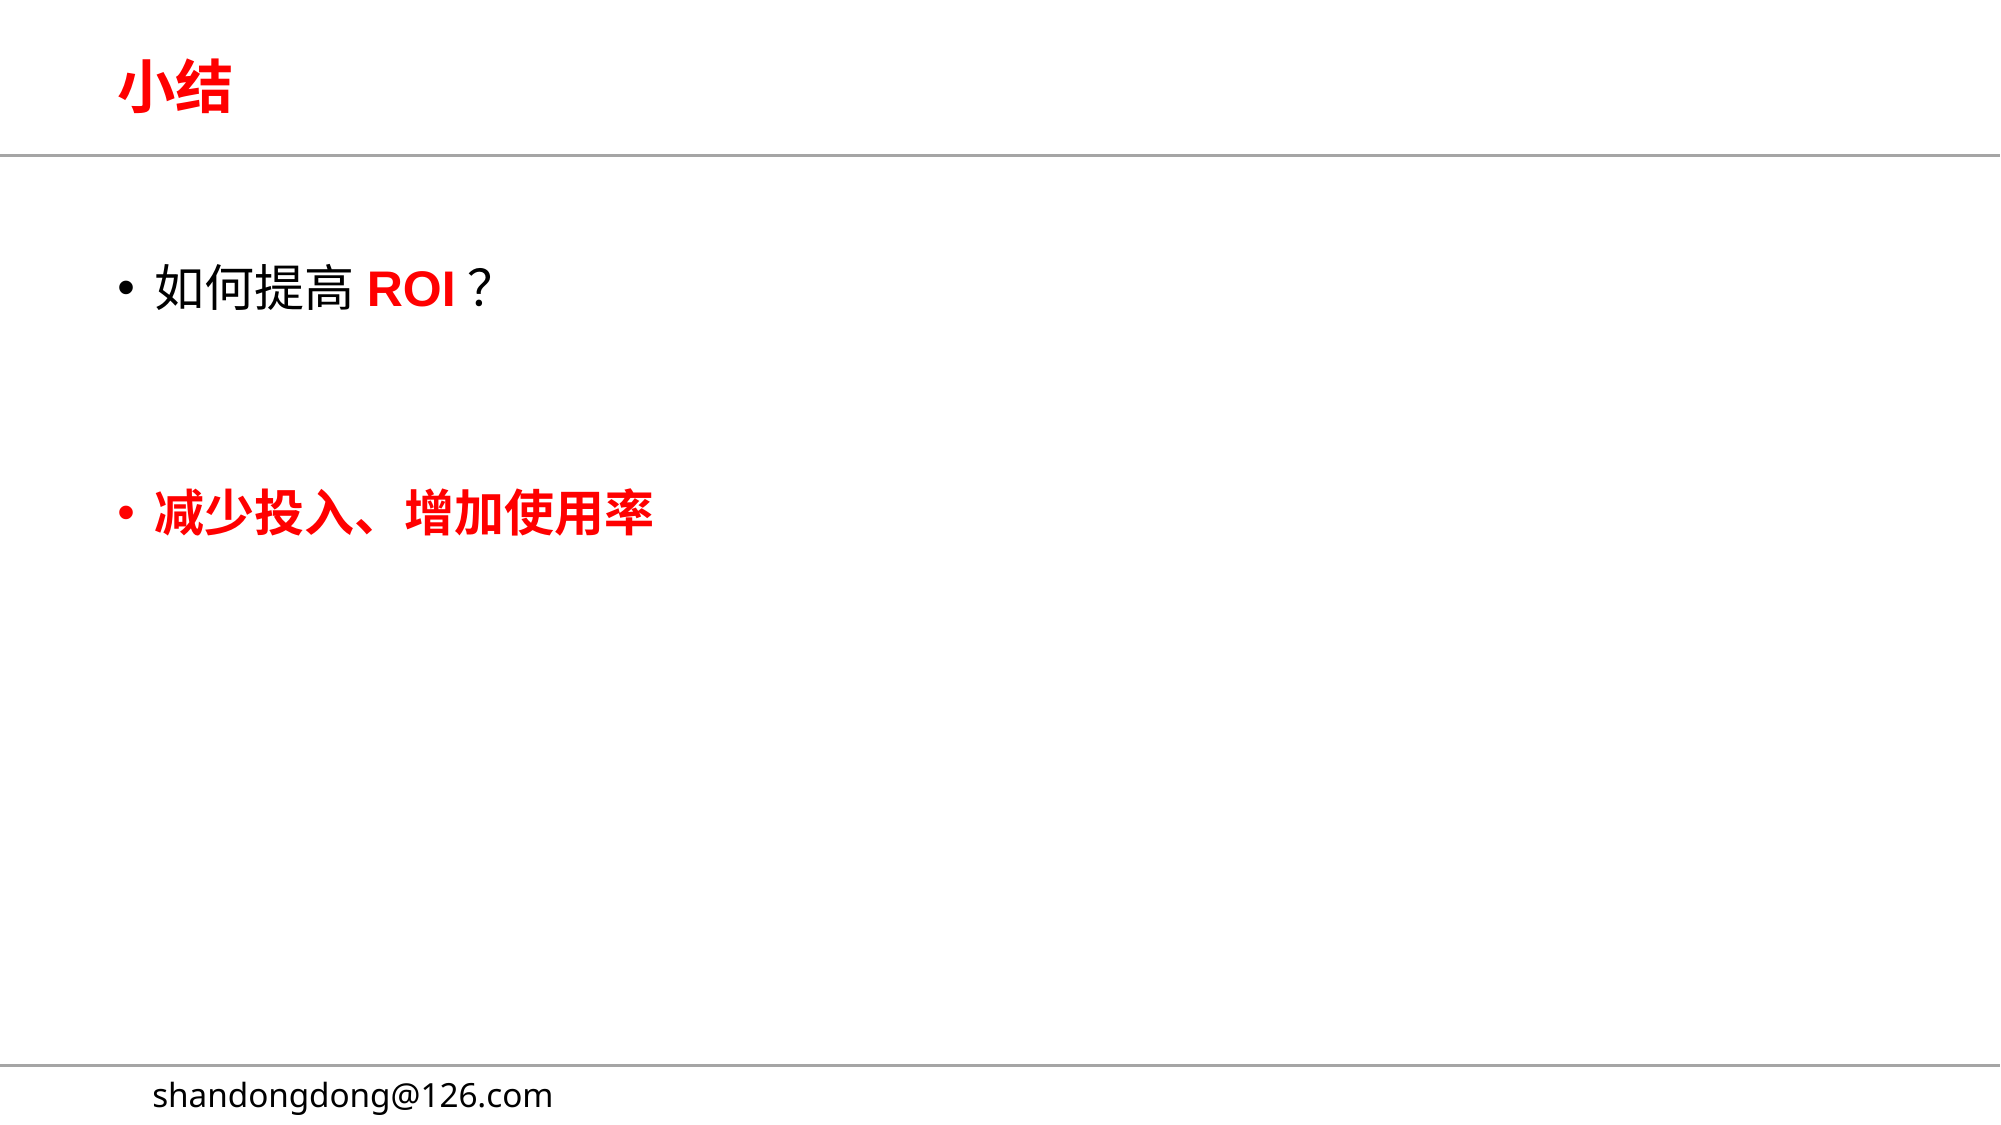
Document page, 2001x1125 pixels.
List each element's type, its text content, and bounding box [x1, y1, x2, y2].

title 小结 [102, 41, 899, 137]
list 如何提高ROI？ 减少投入、增加使用率 [102, 175, 1889, 831]
